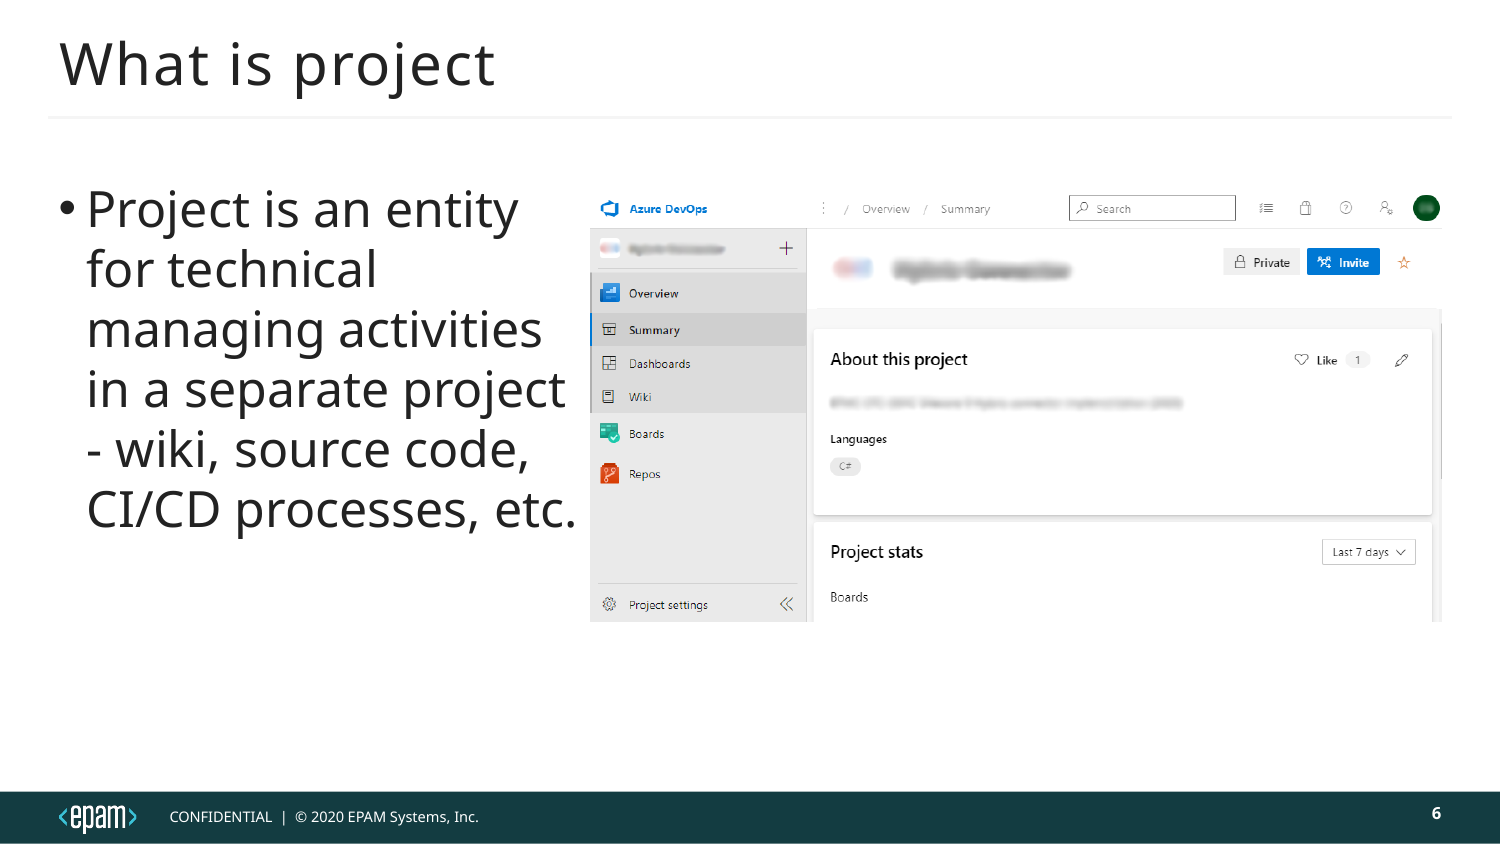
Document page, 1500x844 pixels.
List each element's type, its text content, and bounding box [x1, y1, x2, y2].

list Project is an entity for technical managing activities in a separate project - wiki, source code, CI/CD processes, etc. [58, 177, 591, 735]
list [590, 190, 1442, 622]
slide_number 6 [1216, 791, 1442, 844]
title What is project [59, 37, 1442, 87]
